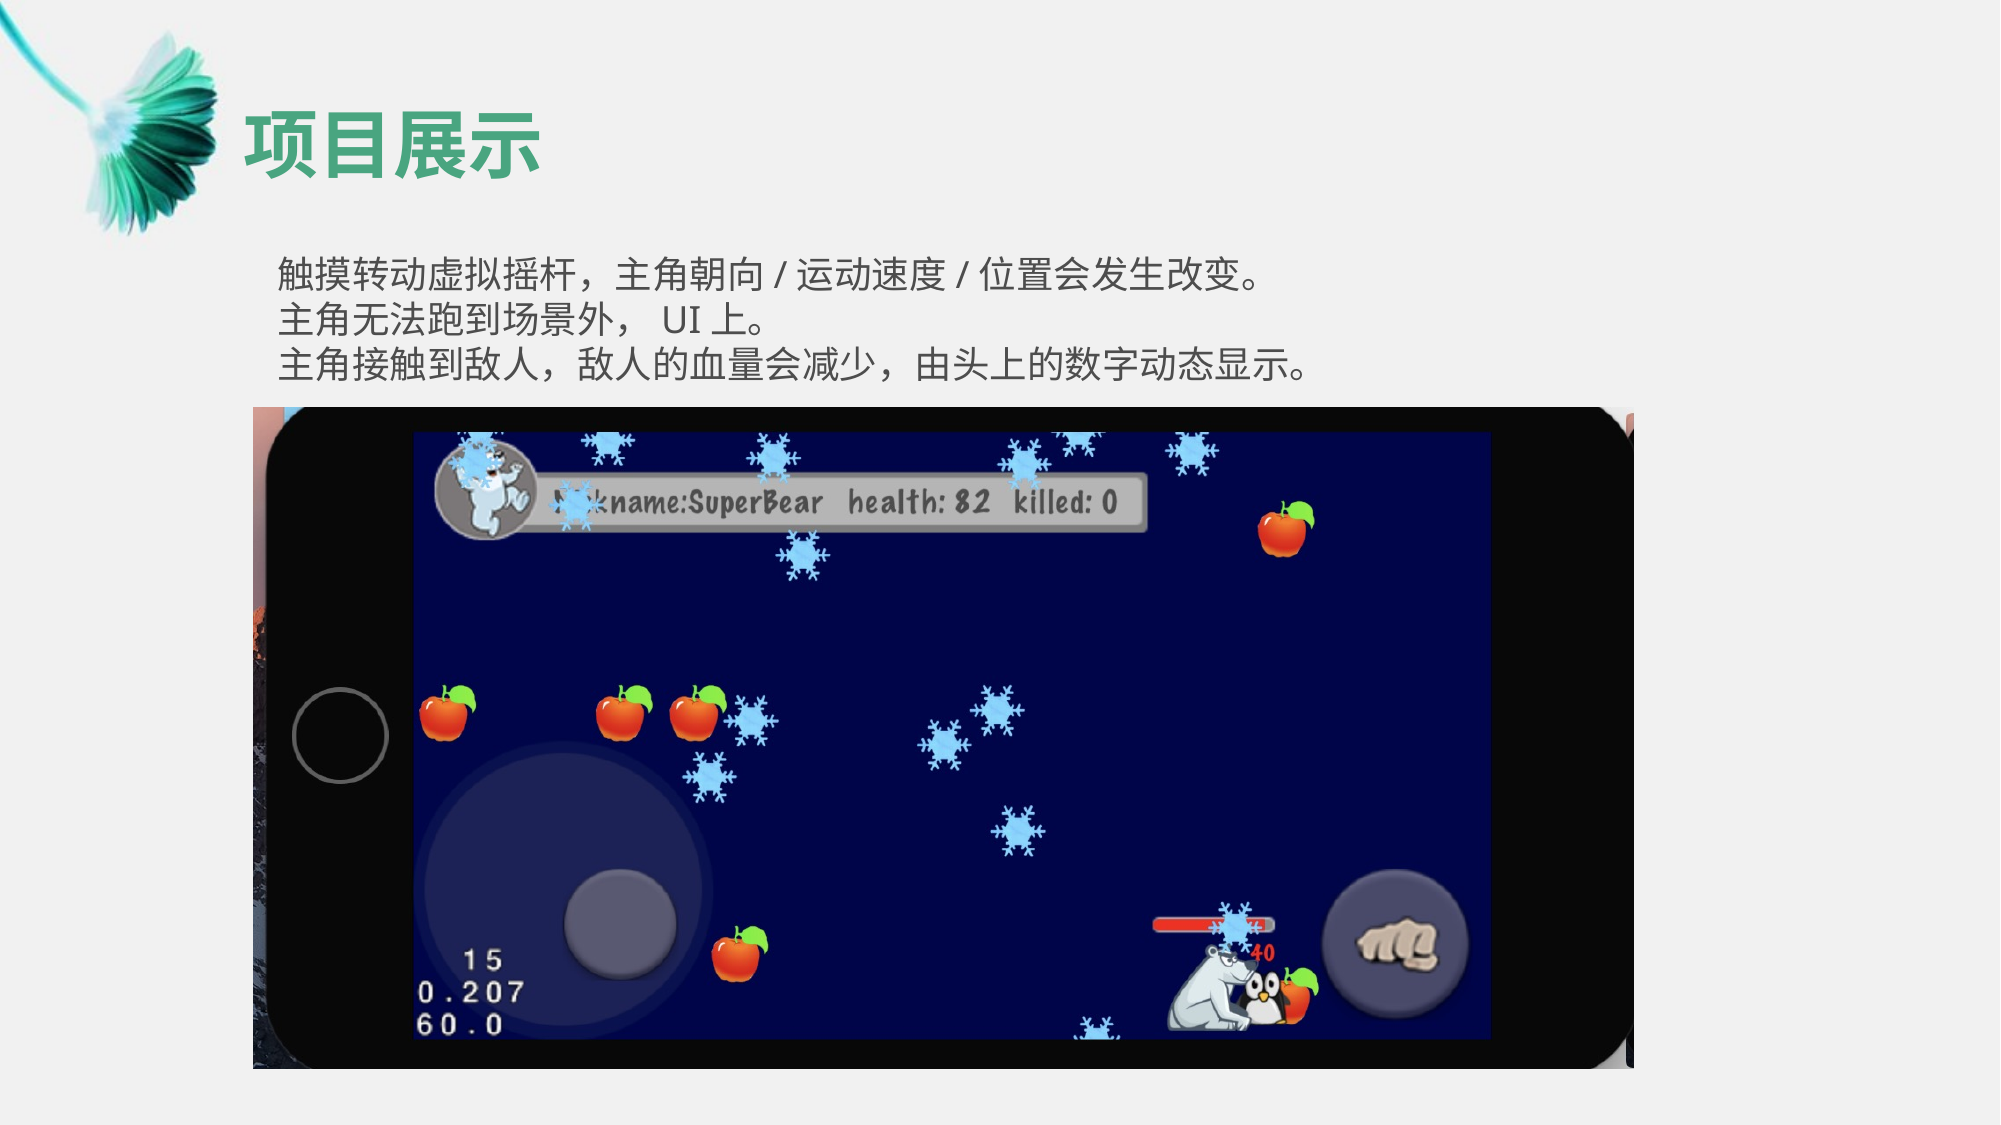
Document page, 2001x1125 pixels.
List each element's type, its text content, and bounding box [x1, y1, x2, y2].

picture [0, 0, 2000, 1125]
title 项目展示 [228, 65, 1864, 231]
text_box 触摸转动虚拟摇杆，主角朝向/运动速度/位置会发生改变。 主角无法跑到场景外，UI上。 主角接触到敌人，敌人的血量会减少，由头上的数字动态显示。 [277, 250, 1654, 386]
